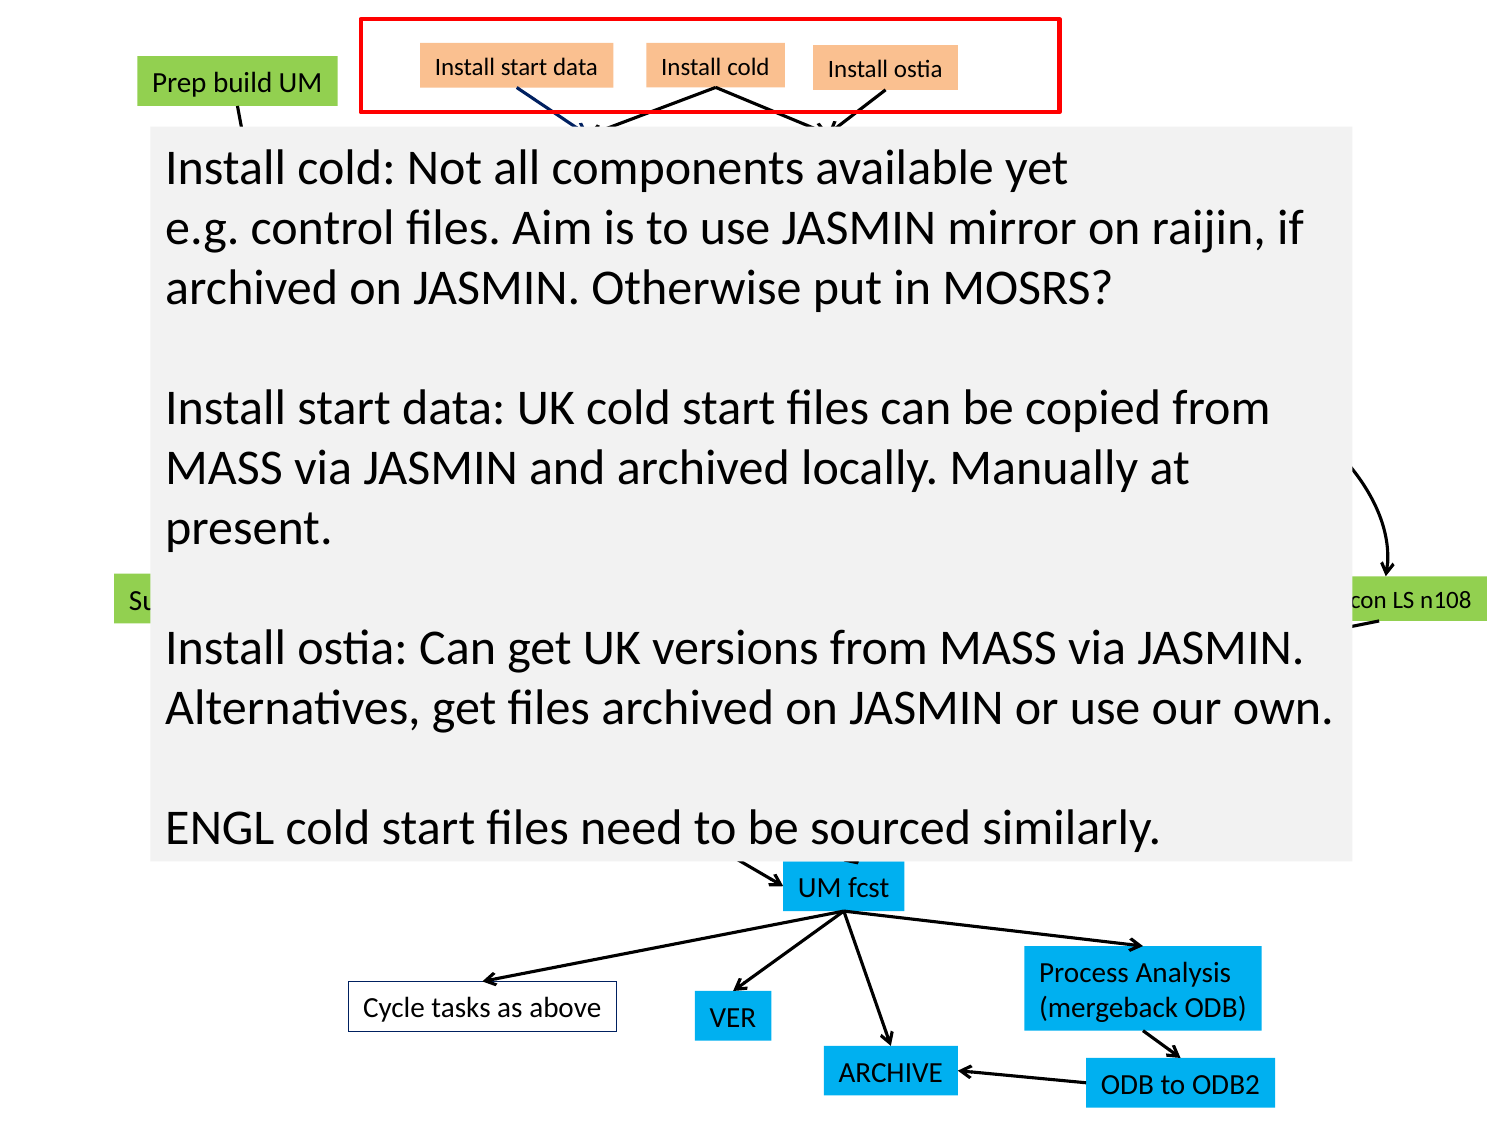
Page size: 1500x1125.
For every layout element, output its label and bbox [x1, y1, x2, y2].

text_box [113, 42, 1489, 1109]
text_box [359, 17, 1062, 41]
